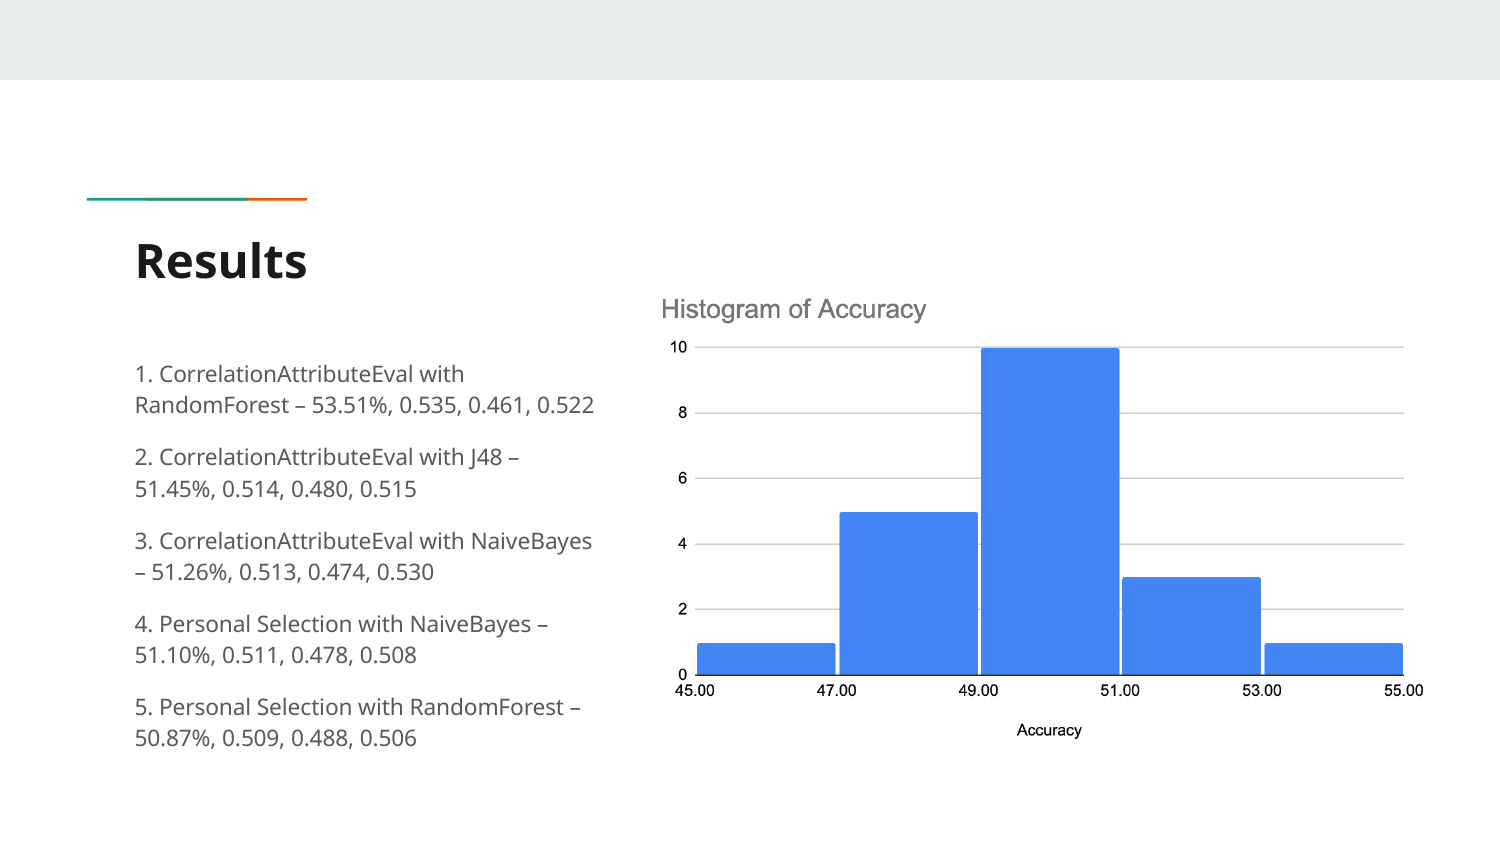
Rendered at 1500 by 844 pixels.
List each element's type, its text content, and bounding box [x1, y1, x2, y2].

picture [635, 272, 1429, 763]
list 1. CorrelationAttributeEval with RandomForest – 53.51%, 0.535, 0.461, 0.522 2. CorrelationAttributeEval with J48 – 51.45%, 0.514, 0.480, 0.515 3. CorrelationAttributeEval with NaiveBayes – 51.26%, 0.513, 0.474, 0.530 4. Personal Selection with NaiveBayes – 51.10%, 0.511, 0.478, 0.508 5. Personal Selection with RandomForest – 50.87%, 0.509, 0.488, 0.506 [119, 341, 611, 782]
title Results [119, 216, 1381, 305]
